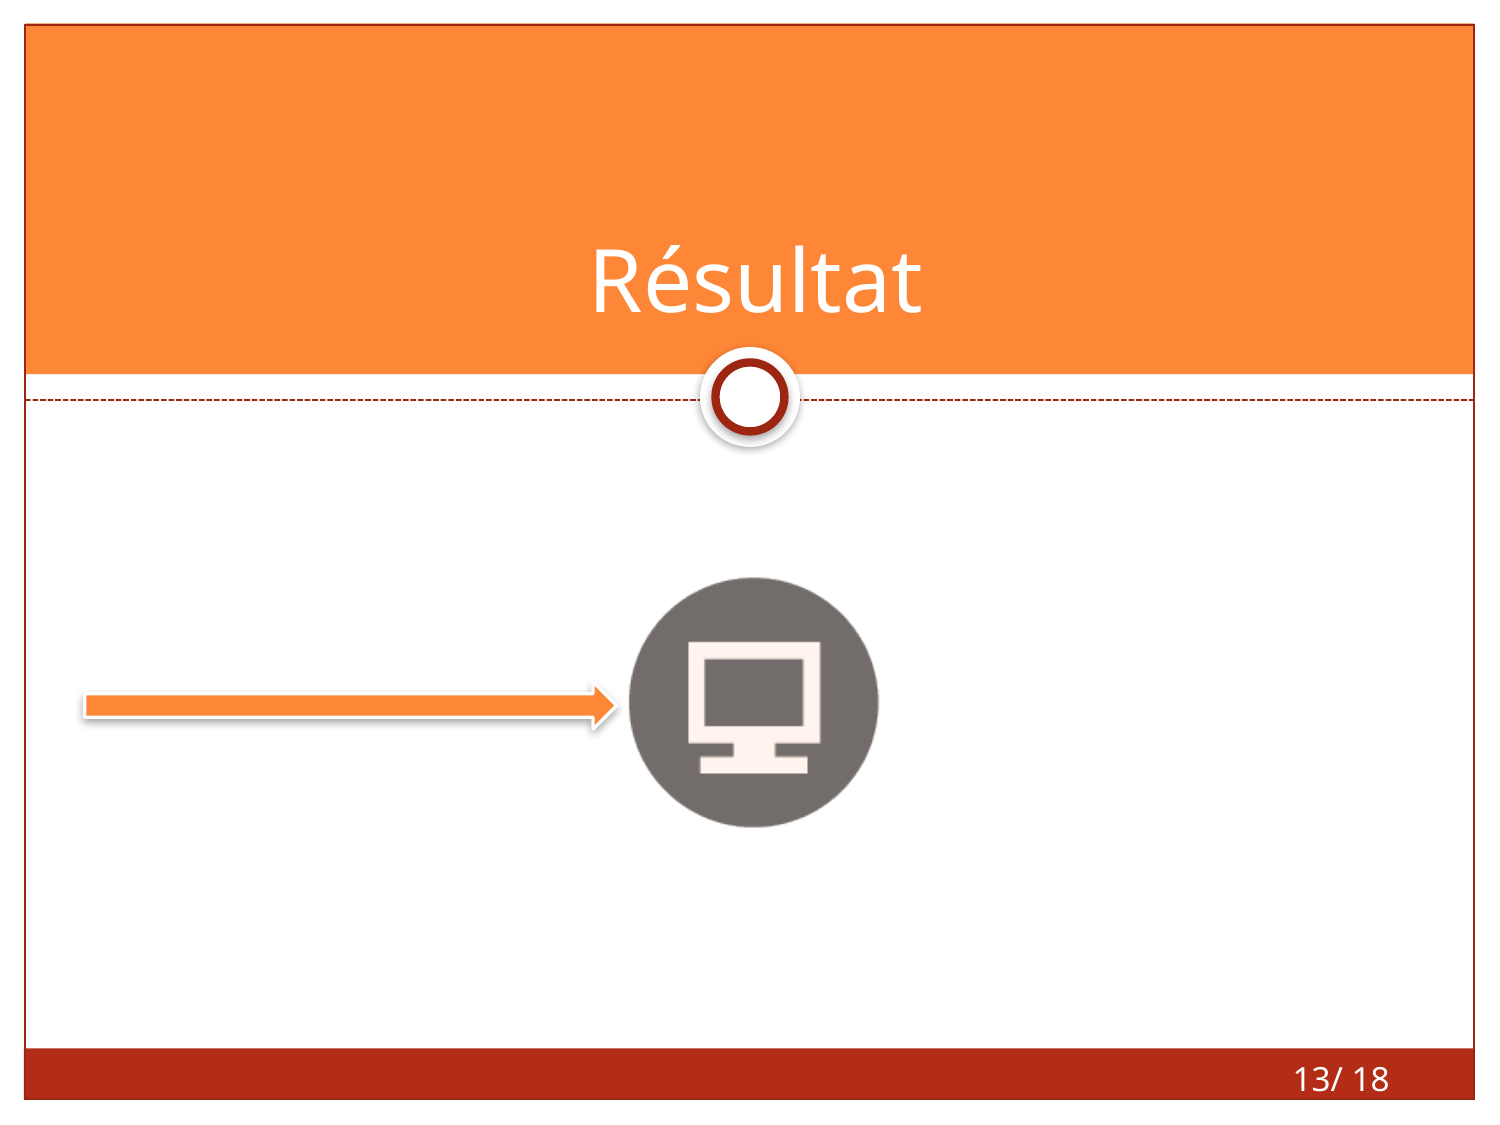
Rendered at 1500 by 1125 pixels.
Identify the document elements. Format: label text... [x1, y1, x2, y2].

title Résultat [118, 87, 1394, 338]
picture [617, 567, 892, 844]
text_box [82, 680, 610, 731]
text_box 13/ 18 [1277, 1050, 1500, 1111]
